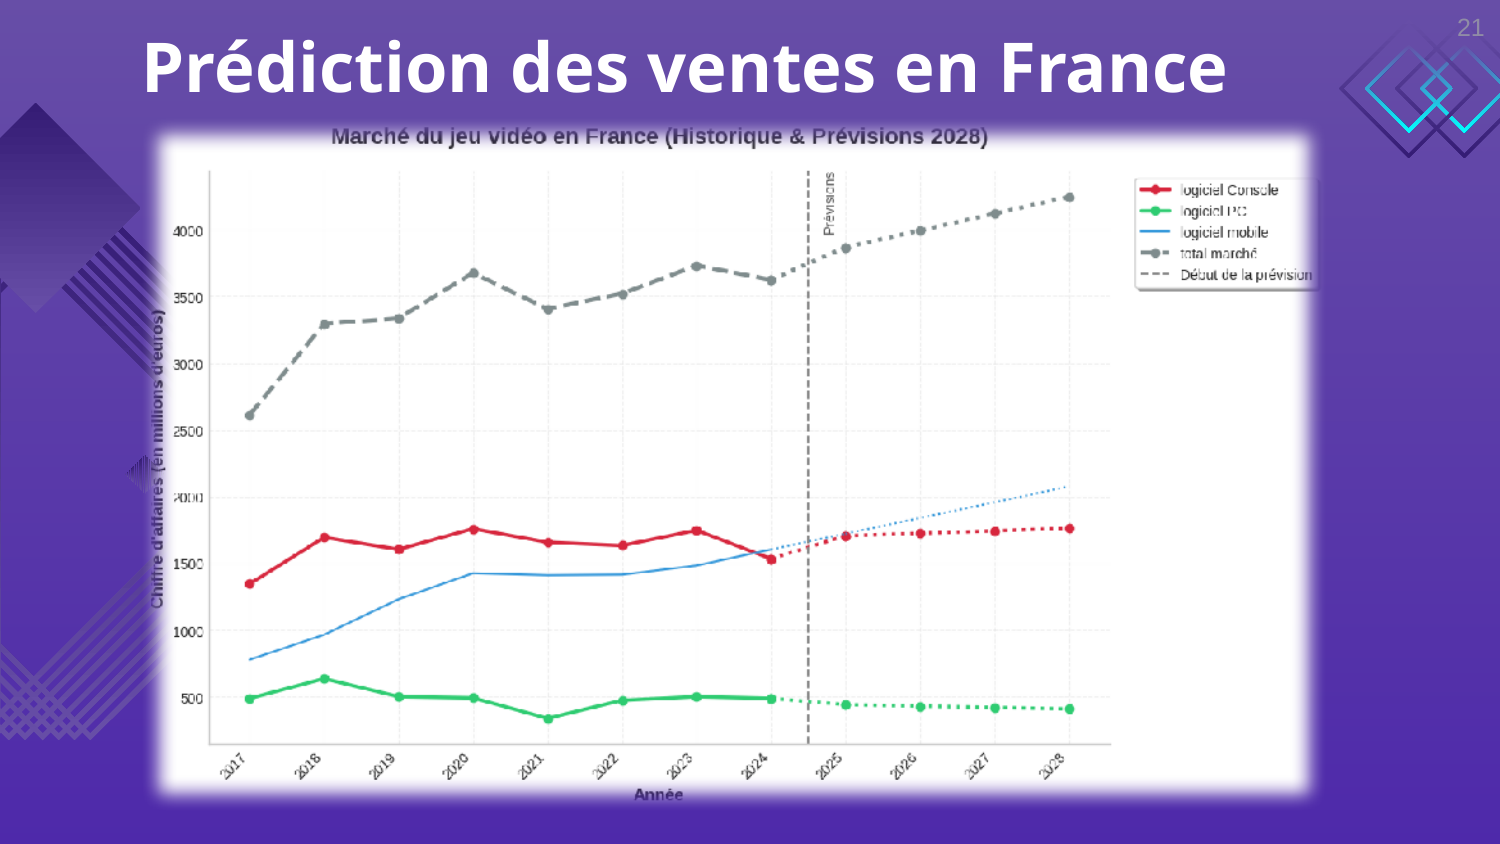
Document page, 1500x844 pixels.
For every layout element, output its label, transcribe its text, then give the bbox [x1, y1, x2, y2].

slide_number 21 [1162, 3, 1500, 49]
picture [141, 117, 1327, 813]
title Prédiction des ventes en France [126, 8, 1393, 103]
